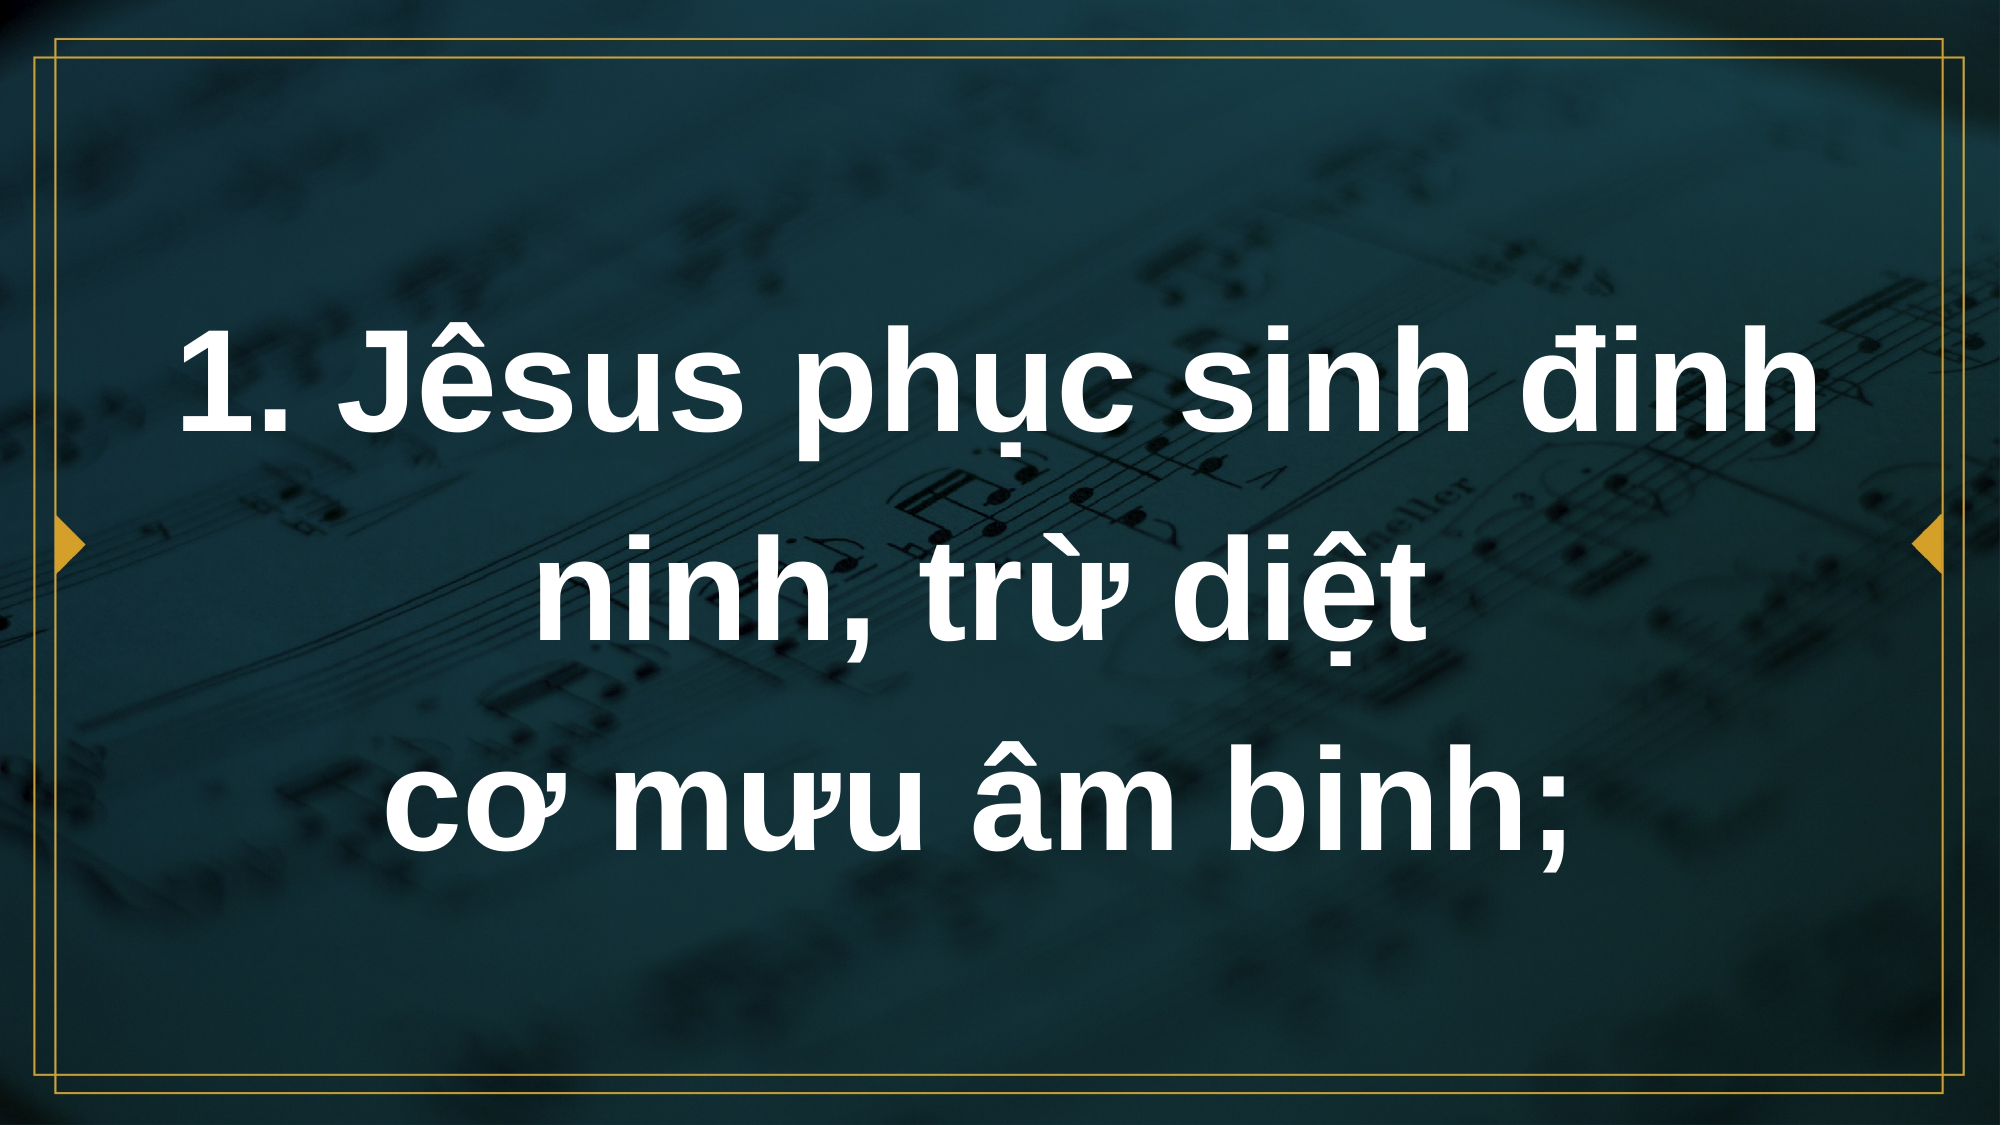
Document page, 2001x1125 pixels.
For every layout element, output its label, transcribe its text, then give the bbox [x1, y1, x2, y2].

picture [0, 0, 2000, 1125]
title 1. Jêsus phục sinh đinh ninh, trừ diệt cơ mưu âm binh; [55, 53, 1945, 1077]
